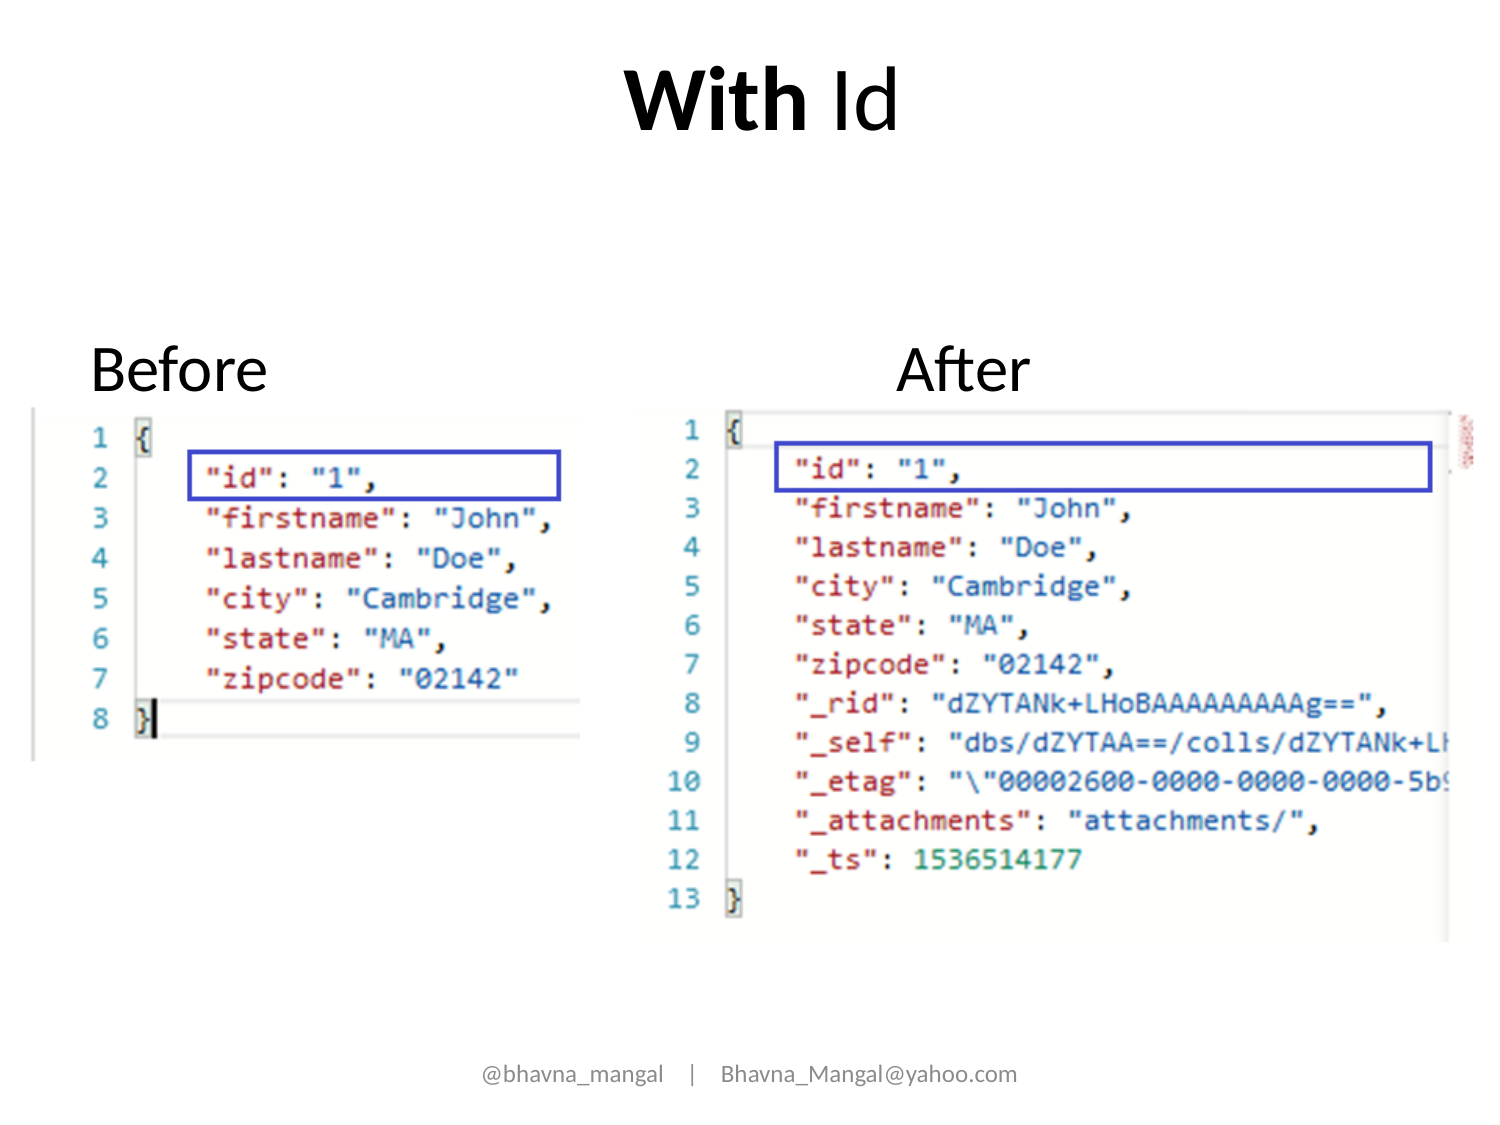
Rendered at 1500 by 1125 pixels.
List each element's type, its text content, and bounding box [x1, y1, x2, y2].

footer @bhavna_mangal | Bhavna_Mangal@yahoo.com [0, 1042, 1500, 1103]
list Before After [75, 317, 1425, 413]
title With Id [87, 0, 1438, 188]
picture [27, 405, 613, 763]
picture [629, 399, 1476, 944]
